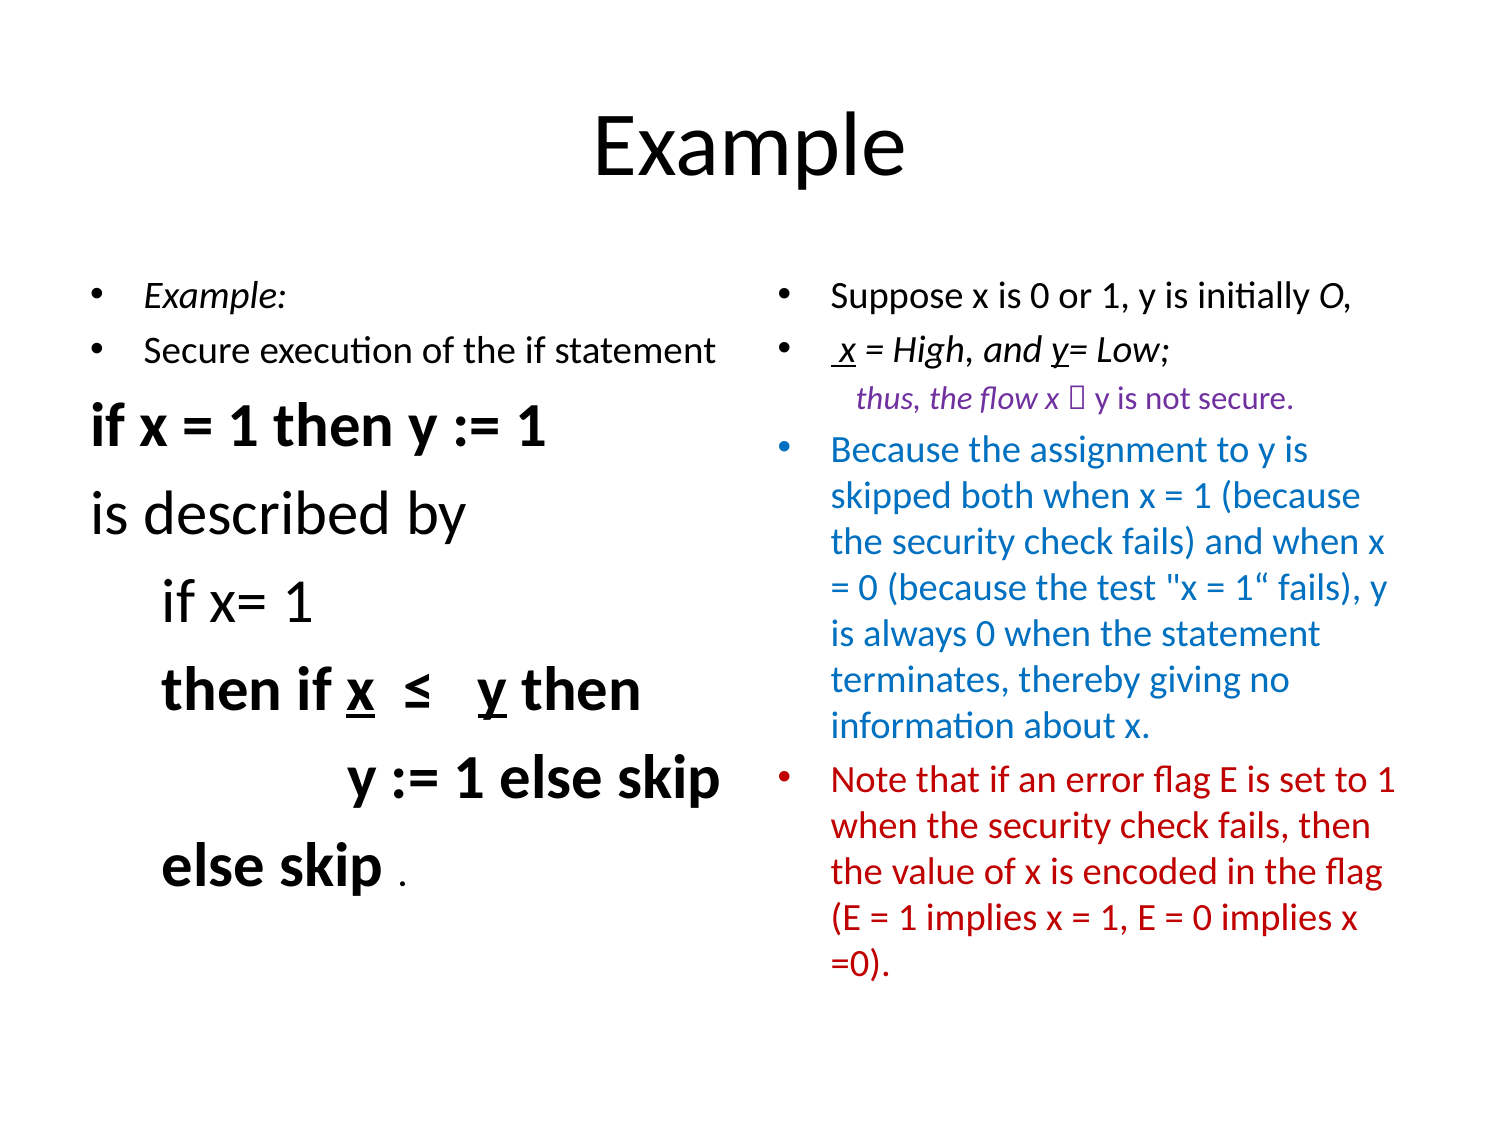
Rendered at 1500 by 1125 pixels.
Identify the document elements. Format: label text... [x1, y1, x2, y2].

title Example [75, 45, 1425, 233]
list Example: Secure execution of the if statement if x = 1 then y := 1 is described by if x= 1 then if x ≤ y then y := 1 else skip else skip . [75, 262, 738, 1005]
list Suppose x is 0 or 1, y is initially O, x = High, and y= Low; thus, the flow x  y is not secure. Because the assignment to y is skipped both when x = 1 (because the security check fails) and when x = 0 (because the test "x = 1“ fails), y is always 0 when the statement terminates, thereby giving no information about x. Note that if an error flag E is set to 1 when the security check fails, then the value of x is encoded in the flag (E = 1 implies x = 1, E = 0 implies x =0). [762, 262, 1425, 1005]
